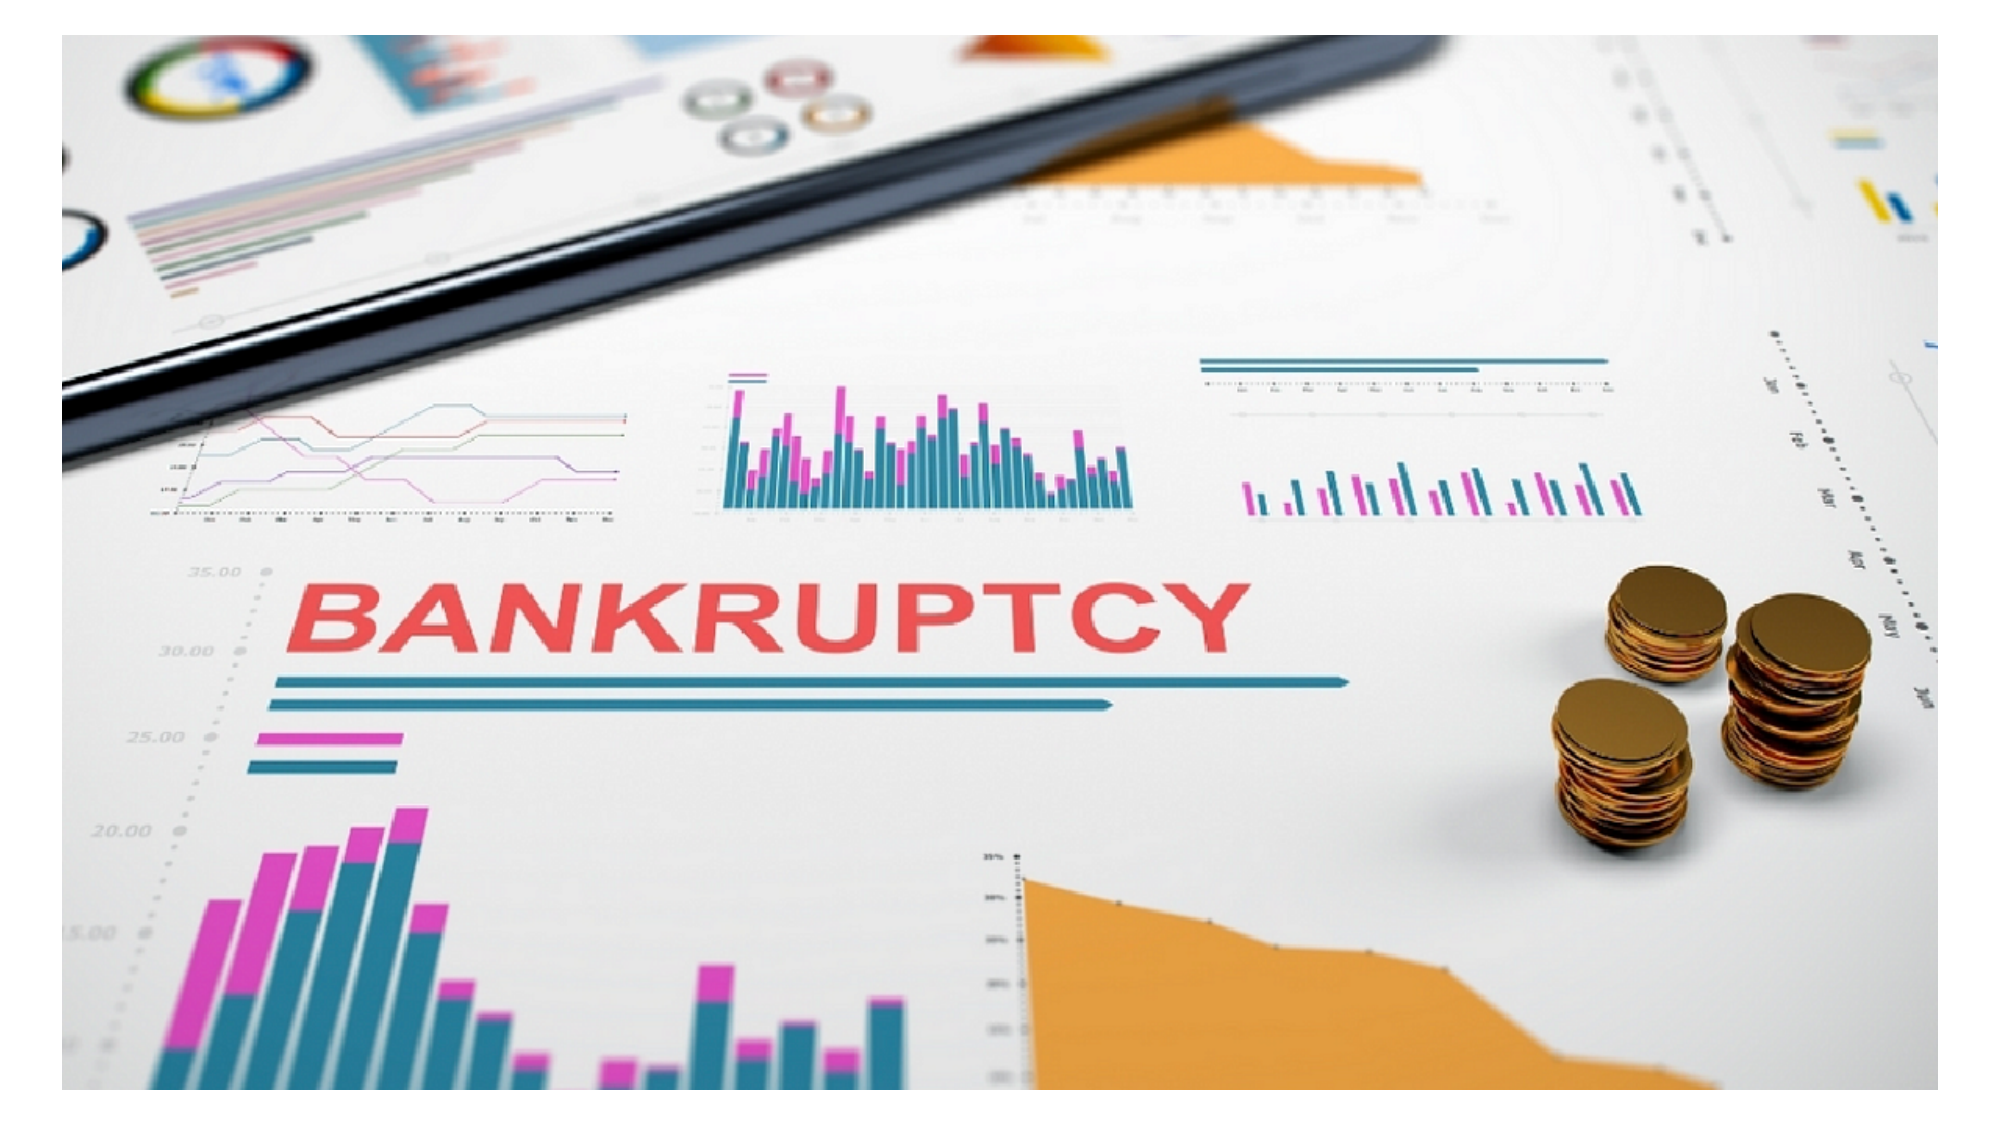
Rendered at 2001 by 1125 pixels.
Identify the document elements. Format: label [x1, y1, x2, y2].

picture [61, 34, 1938, 1091]
